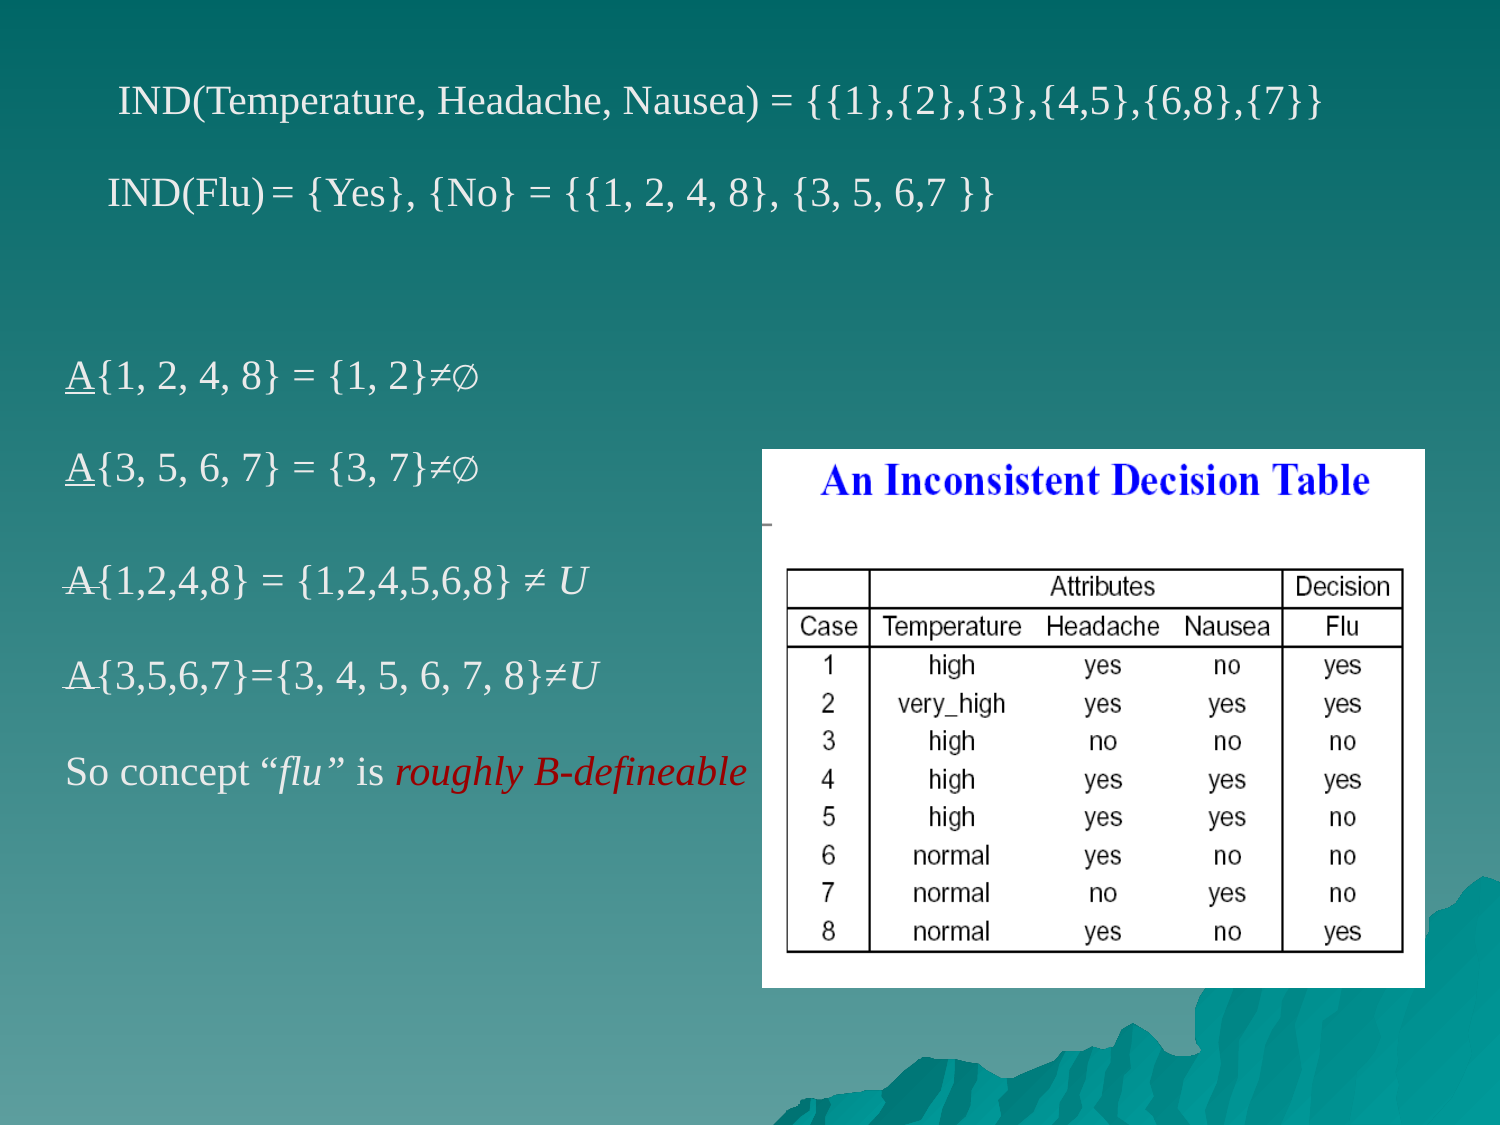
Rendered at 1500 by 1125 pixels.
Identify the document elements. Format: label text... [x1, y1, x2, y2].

list IND(Temperature, Headache, Nausea) = {{1},{2},{3},{4,5},{6,8},{7}} IND(Flu) = {Yes}, {No} = {{1, 2, 4, 8}, {3, 5, 6,7 }} A{1, 2, 4, 8} = {1, 2}≠∅ A{3, 5, 6, 7} = {3, 7}≠∅ A{1,2,4,8} = {1,2,4,5,6,8} ≠ U A{3,5,6,7}={3, 4, 5, 6, 7, 8}≠U So concept “flu” is roughly B-defineable [50, 75, 1425, 1000]
picture [762, 449, 1426, 988]
